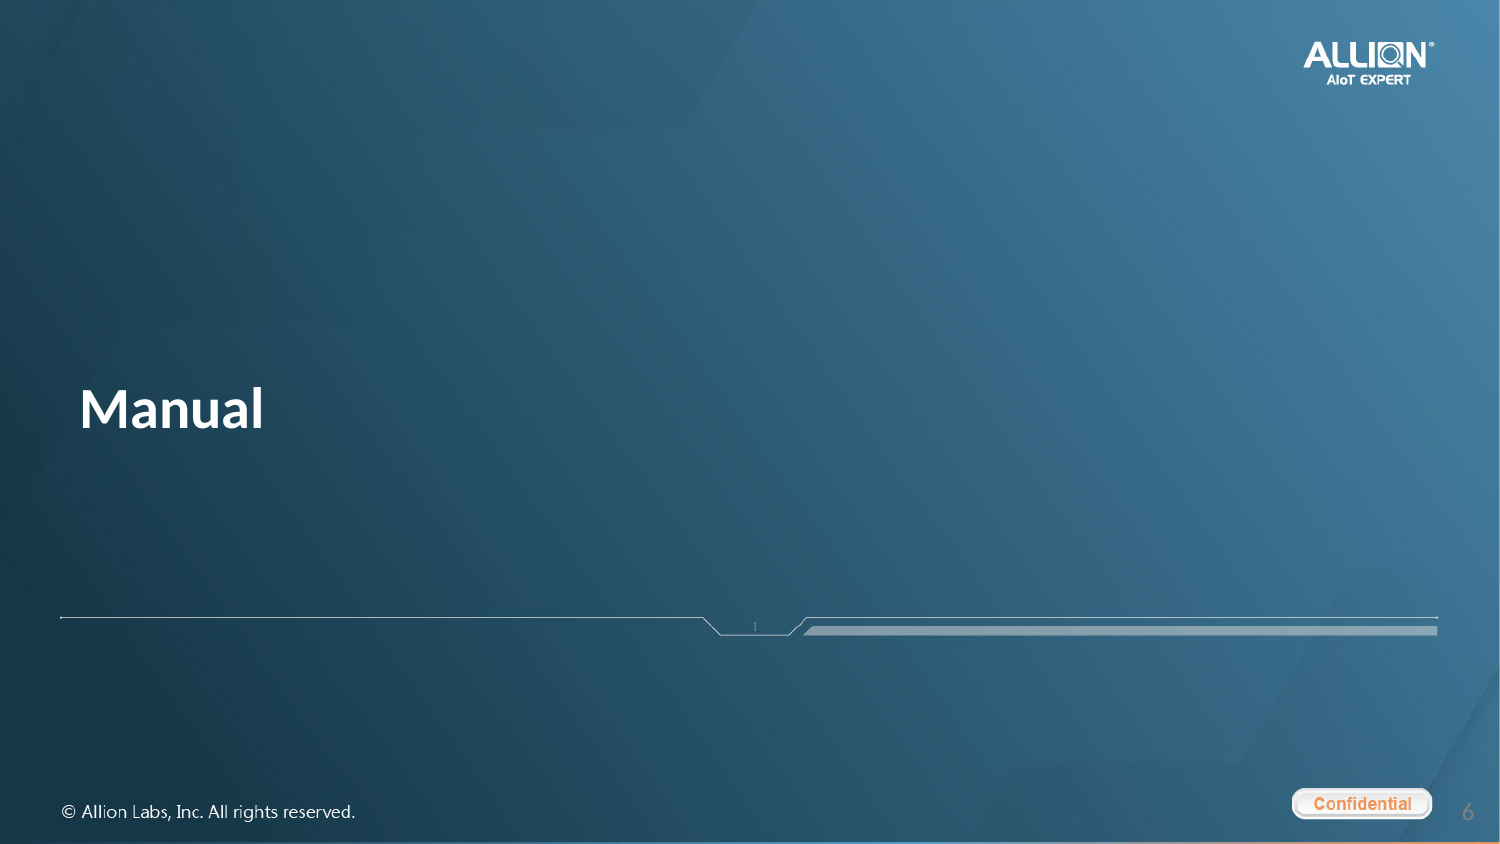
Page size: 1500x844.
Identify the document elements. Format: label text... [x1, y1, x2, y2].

slide_number 6 [1293, 788, 1500, 834]
title Manual [64, 327, 1258, 446]
picture [0, 0, 1500, 844]
